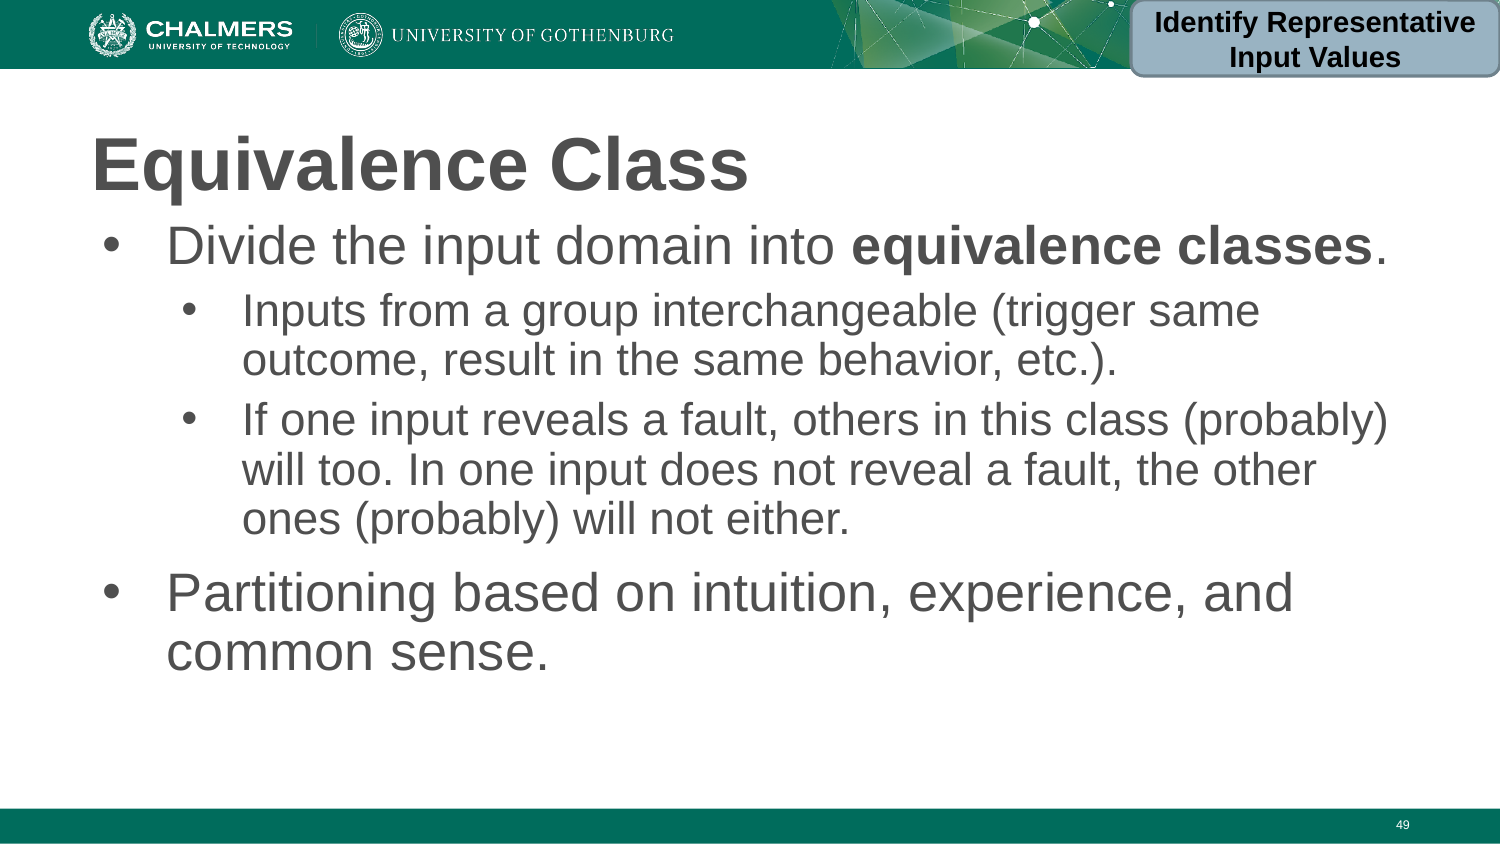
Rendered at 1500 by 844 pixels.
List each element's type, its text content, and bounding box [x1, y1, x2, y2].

list Divide the input domain into equivalence classes. Inputs from a group interchangeable (trigger same outcome, result in the same behavior, etc.). If one input reveals a fault, others in this class (probably) will too. In one input does not reveal a fault, the other ones (probably) will not either. Partitioning based on intuition, experience, and common sense. [76, 210, 1425, 782]
picture [759, 0, 1138, 68]
slide_number ‹#› [1074, 809, 1425, 844]
text_box Identify Representative Input Values [1131, 0, 1500, 77]
picture [64, 0, 696, 85]
title Equivalence Class [76, 100, 1425, 210]
picture [1493, 0, 1500, 8]
